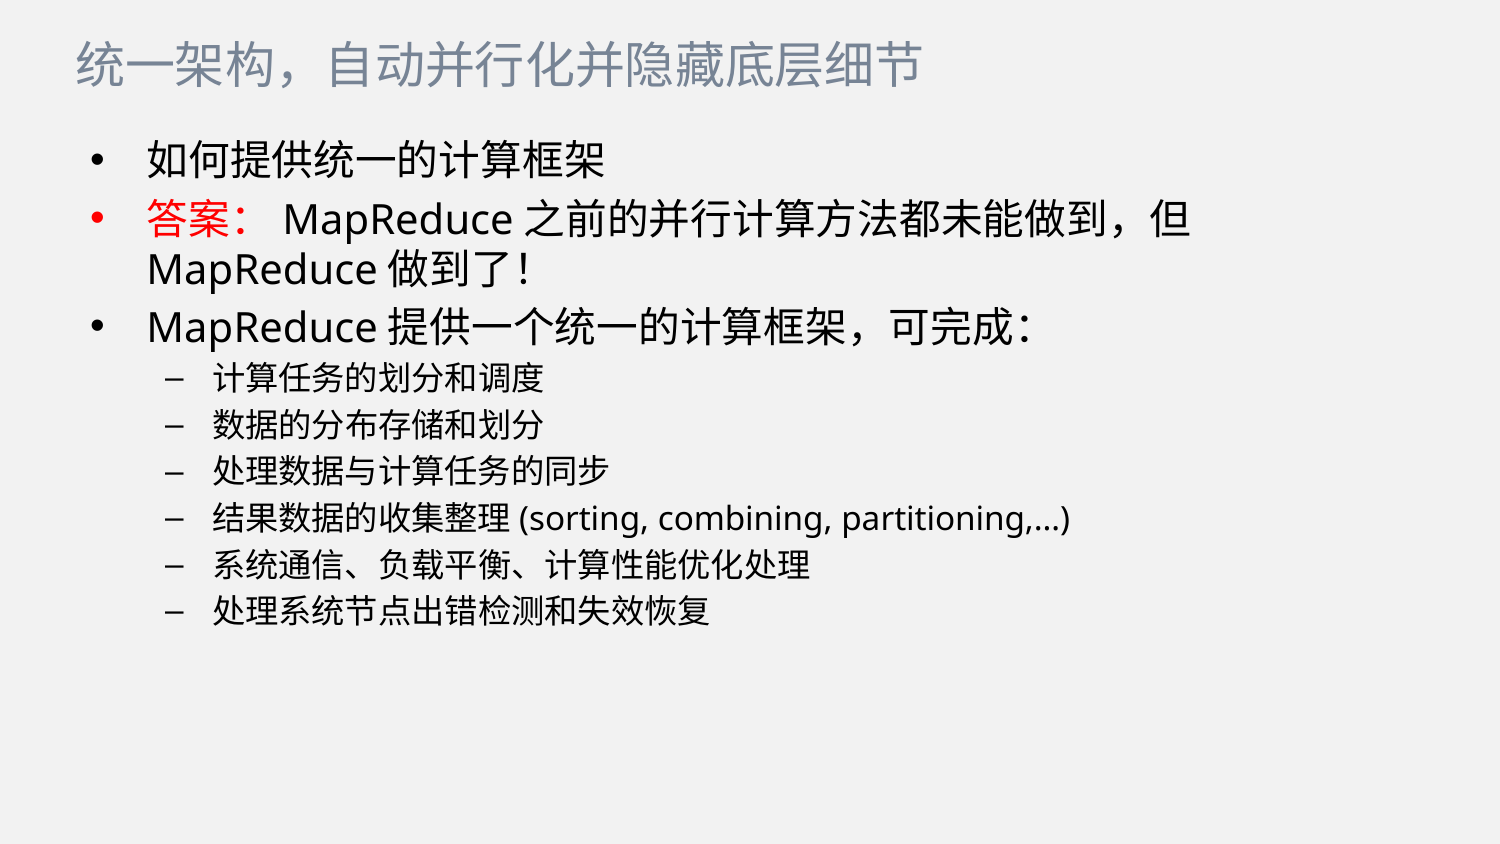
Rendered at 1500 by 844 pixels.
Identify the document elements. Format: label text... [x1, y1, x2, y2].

text_box 统一架构，自动并行化并隐藏底层细节 [75, 32, 951, 95]
list 如何提供统一的计算框架 答案：MapReduce之前的并行计算方法都未能做到，但MapReduce做到了！ MapReduce提供一个统一的计算框架，可完成： 计算任务的划分和调度 数据的分布存储和划分 处理数据与计算任务的同步 结果数据的收集整理(sorting, combining, partitioning,…) 系统通信、负载平衡、计算性能优化处理 处理系统节点出错检测和失效恢复 [75, 126, 1426, 741]
